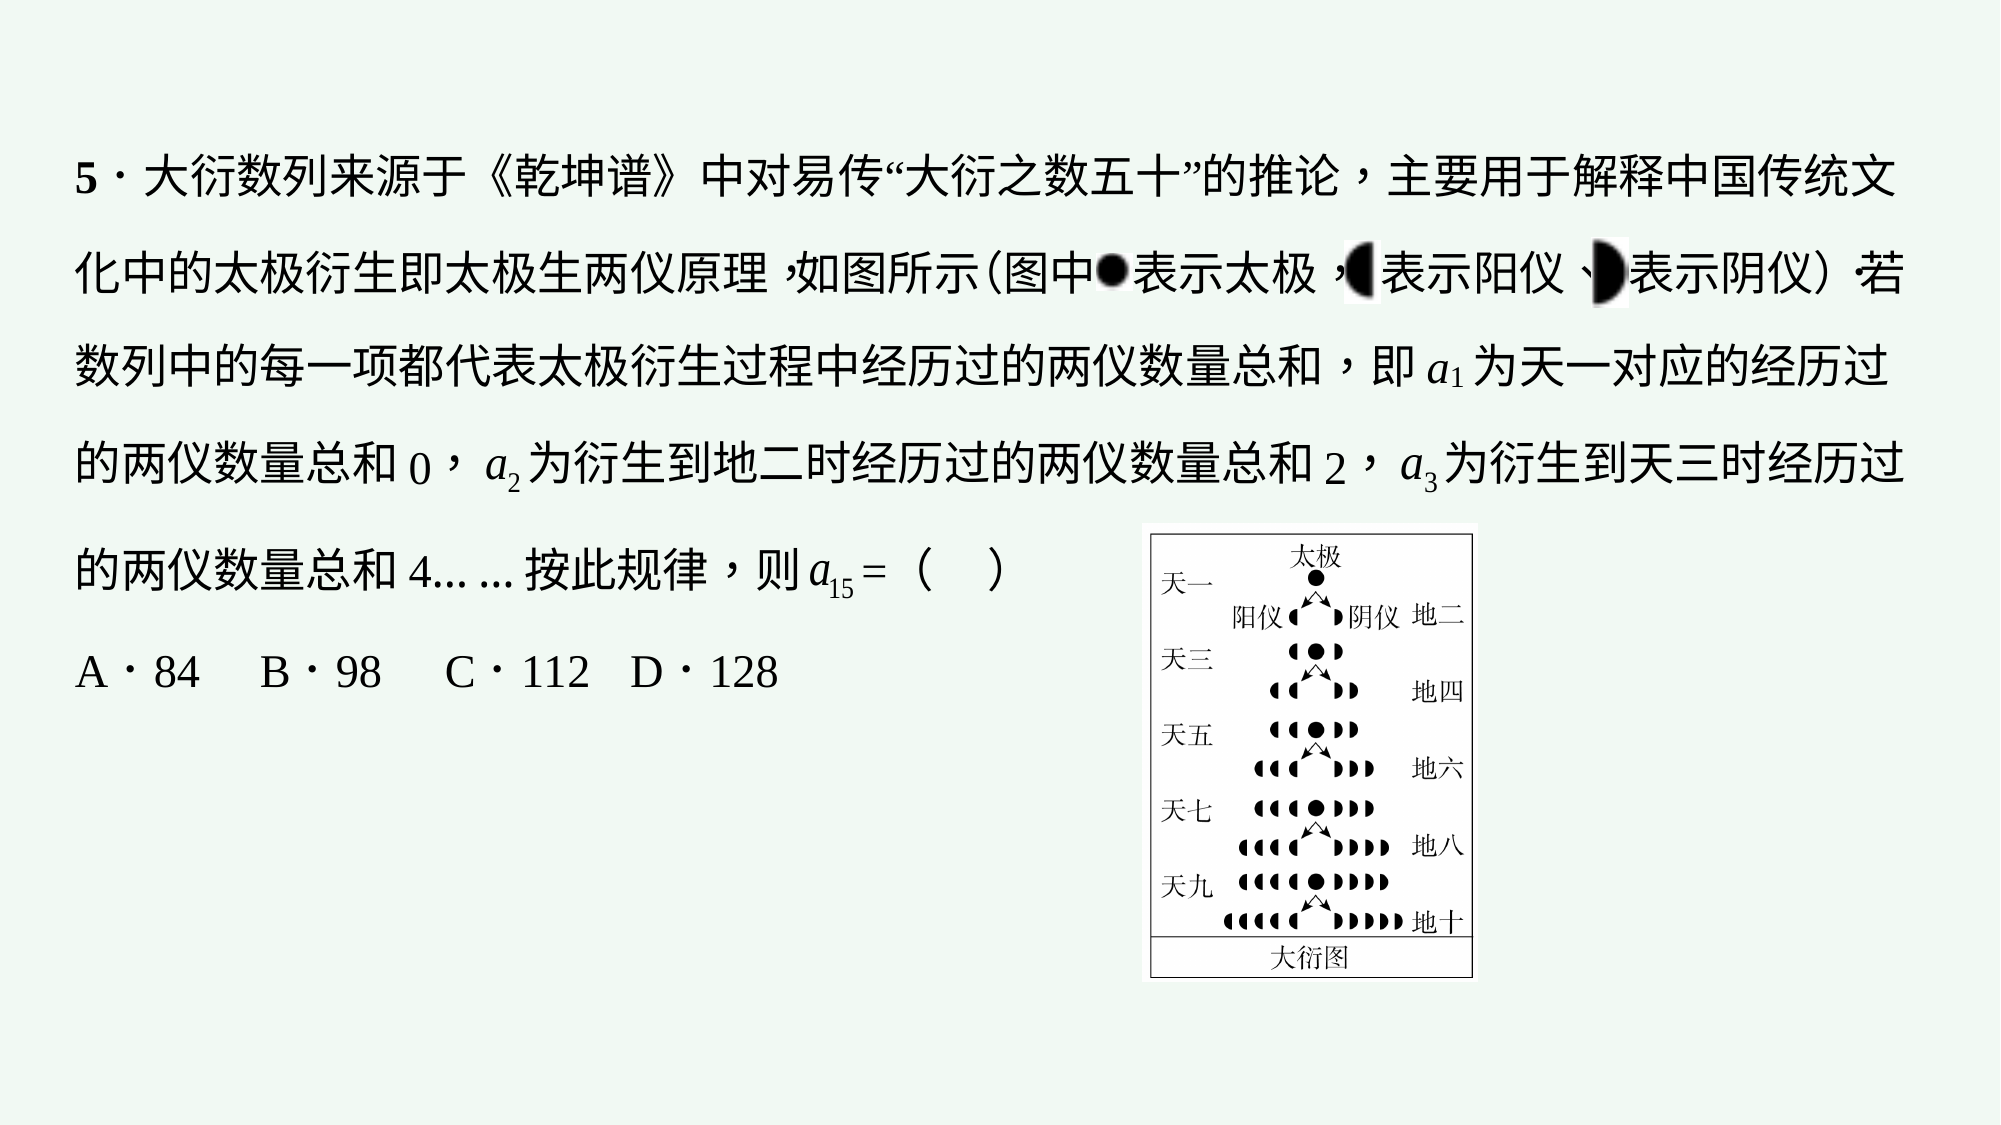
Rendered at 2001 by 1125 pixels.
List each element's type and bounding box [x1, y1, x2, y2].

text_box [74, 146, 1907, 704]
picture [1141, 523, 1478, 982]
